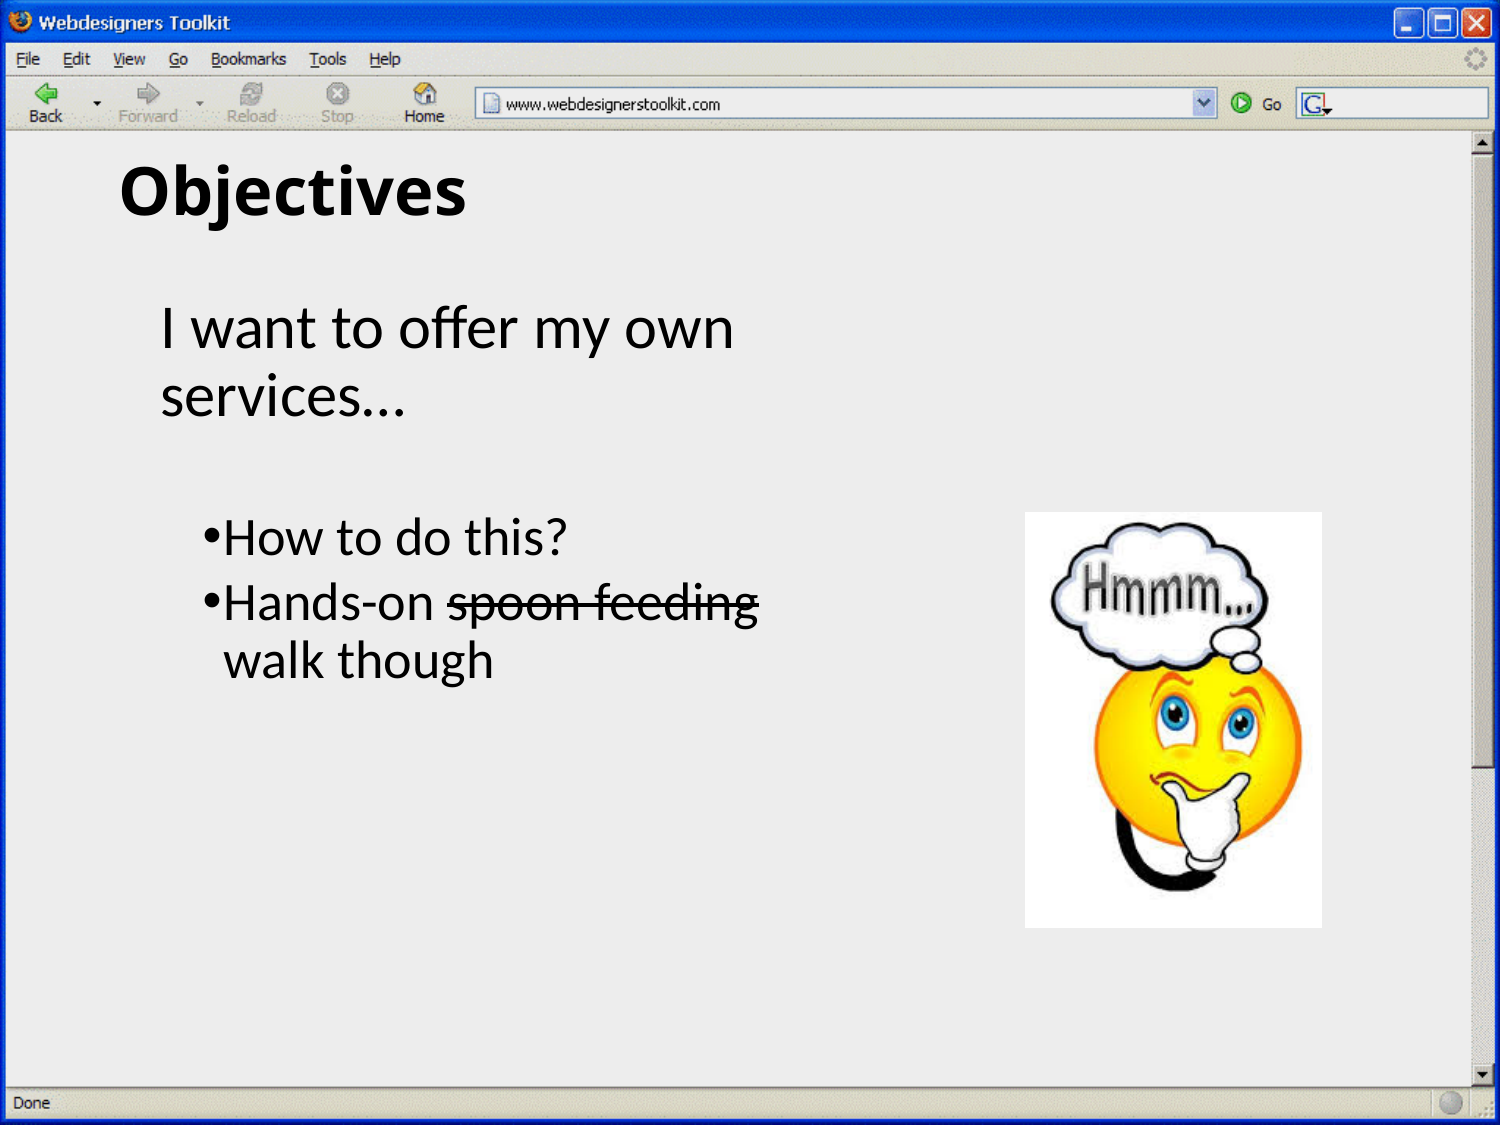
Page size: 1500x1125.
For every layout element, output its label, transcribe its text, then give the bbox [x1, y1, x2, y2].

picture [0, 0, 1500, 1125]
list I want to offer my own services… How to do this? Hands-on spoon feeding walk though [103, 287, 863, 1001]
title Objectives [103, 131, 1397, 257]
